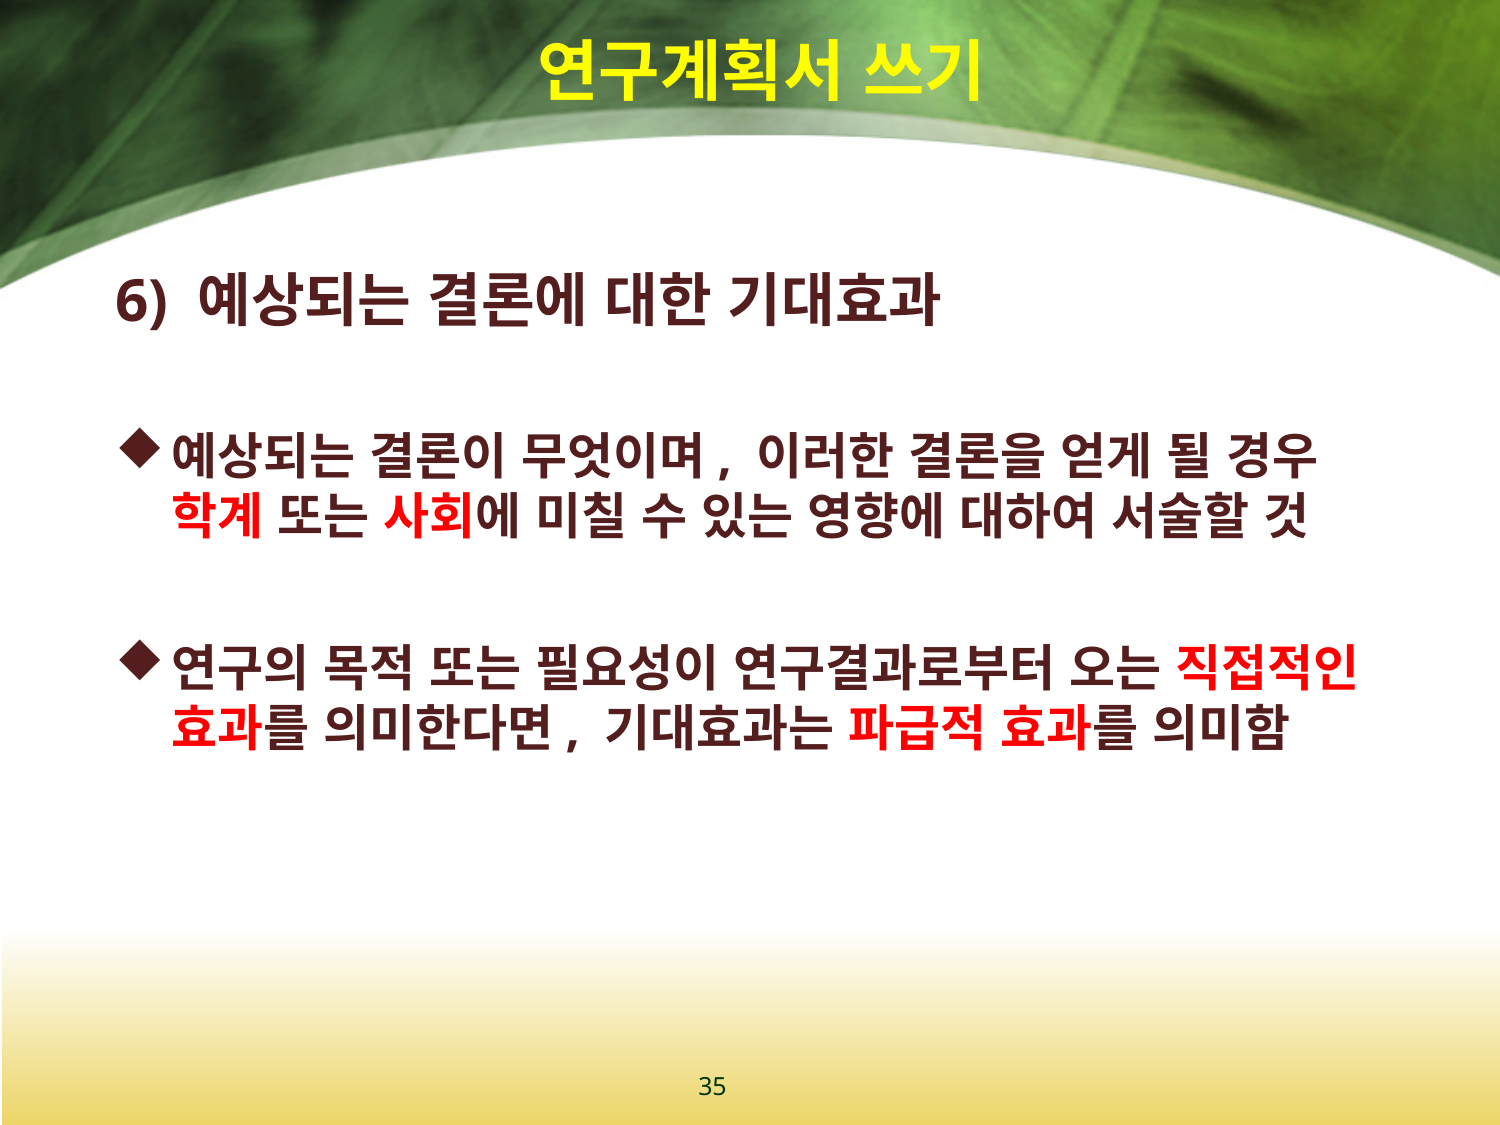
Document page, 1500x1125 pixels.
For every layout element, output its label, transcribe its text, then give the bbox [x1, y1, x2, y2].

list 6) 예상되는 결론에 대한 기대효과 예상되는 결론이 무엇이며, 이러한 결론을 얻게 될 경우 학계 또는 사회에 미칠 수 있는 영향에 대하여 서술할 것 연구의 목적 또는 필요성이 연구결과로부터 오는 직접적인 효과를 의미한다면, 기대효과는 파급적 효과를 의미함 [100, 255, 1426, 1038]
slide_number 35 [537, 1062, 888, 1113]
title 연구계획서 쓰기 [88, 18, 1436, 120]
picture [0, 0, 1500, 468]
